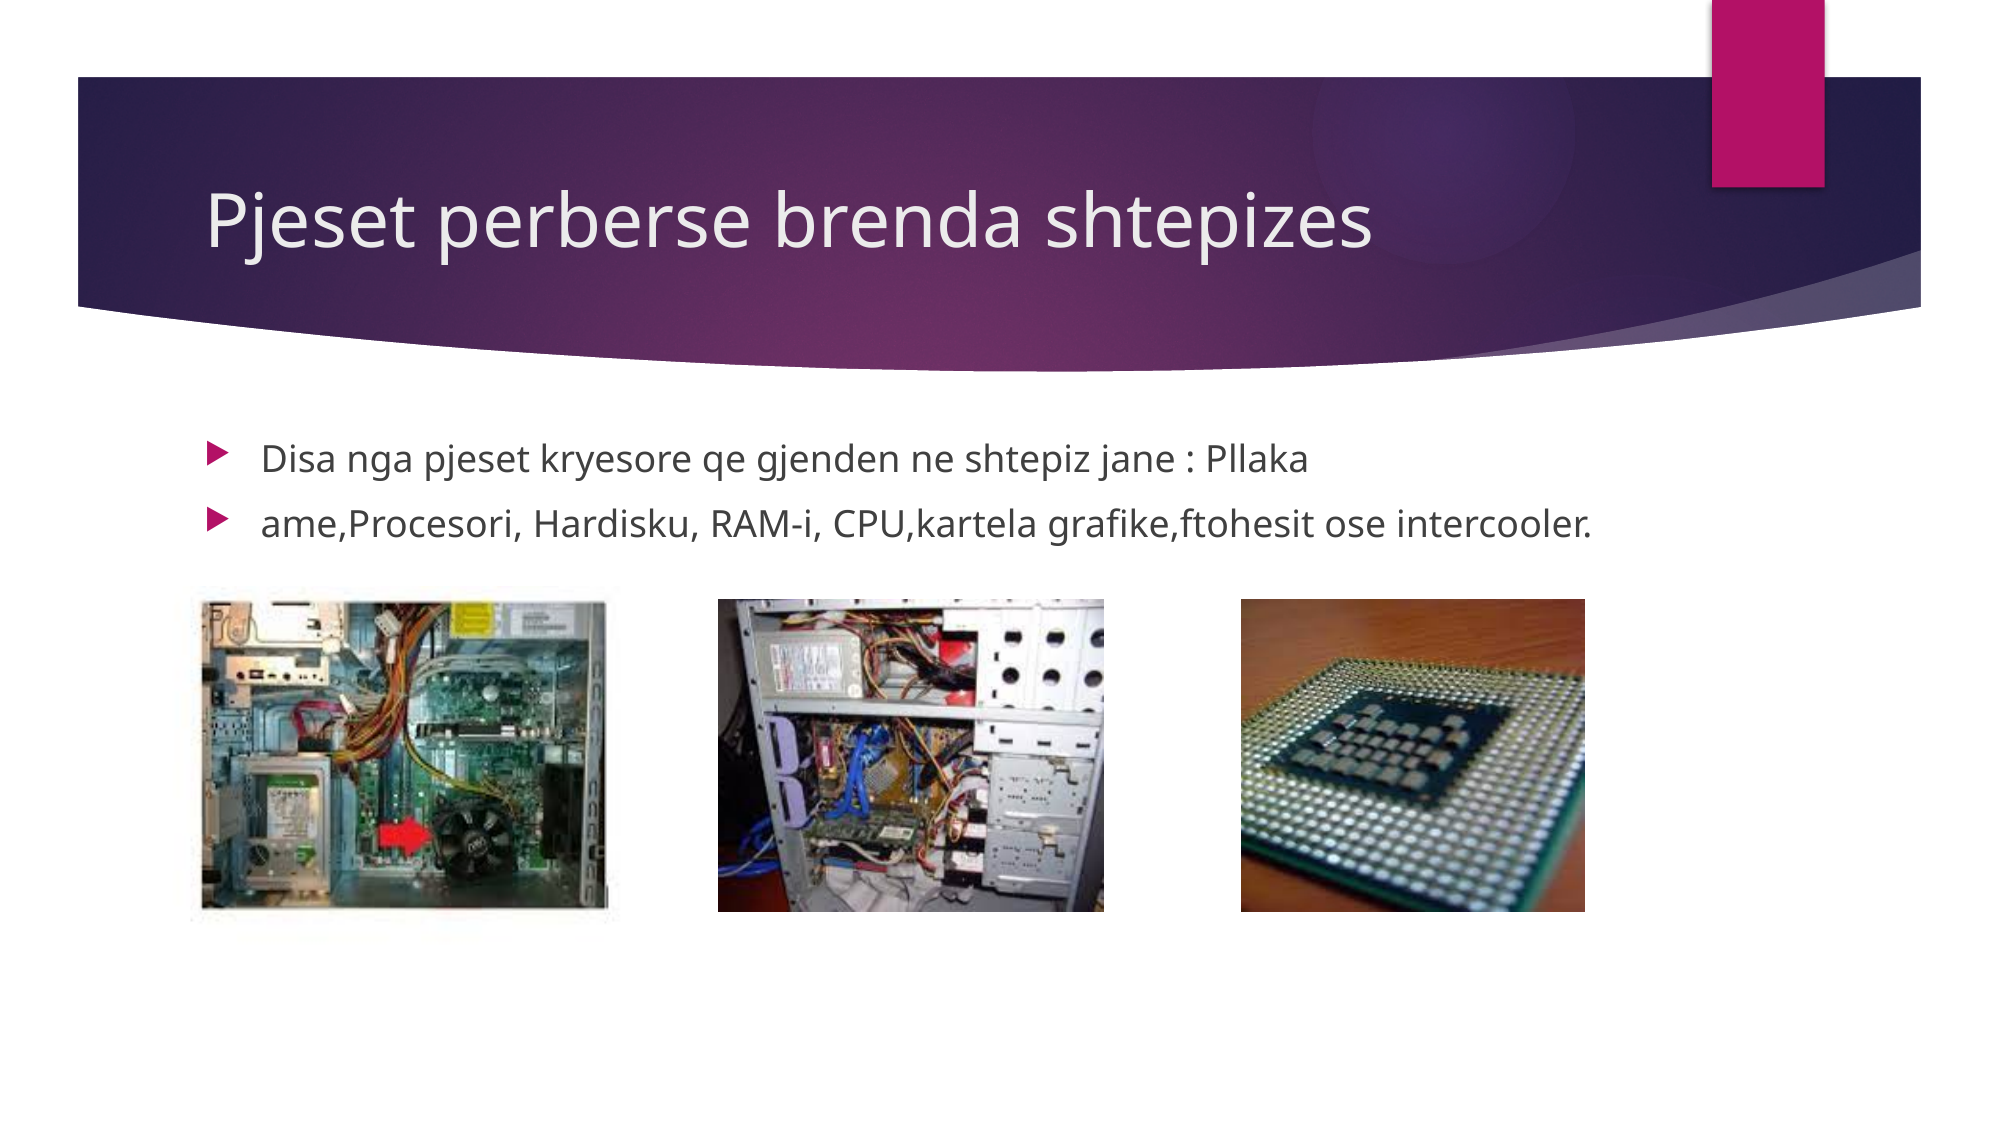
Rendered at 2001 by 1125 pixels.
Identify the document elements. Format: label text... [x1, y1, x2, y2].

title Pjeset perberse brenda shtepizes [189, 159, 1627, 276]
list Disa nga pjeset kryesore qe gjenden ne shtepiz jane : Pllaka ame,Procesori, Hardisku, RAM-i, CPU,kartela grafike,ftohesit ose intercooler. [189, 427, 1638, 988]
picture [1241, 599, 1585, 913]
picture [145, 586, 1104, 962]
